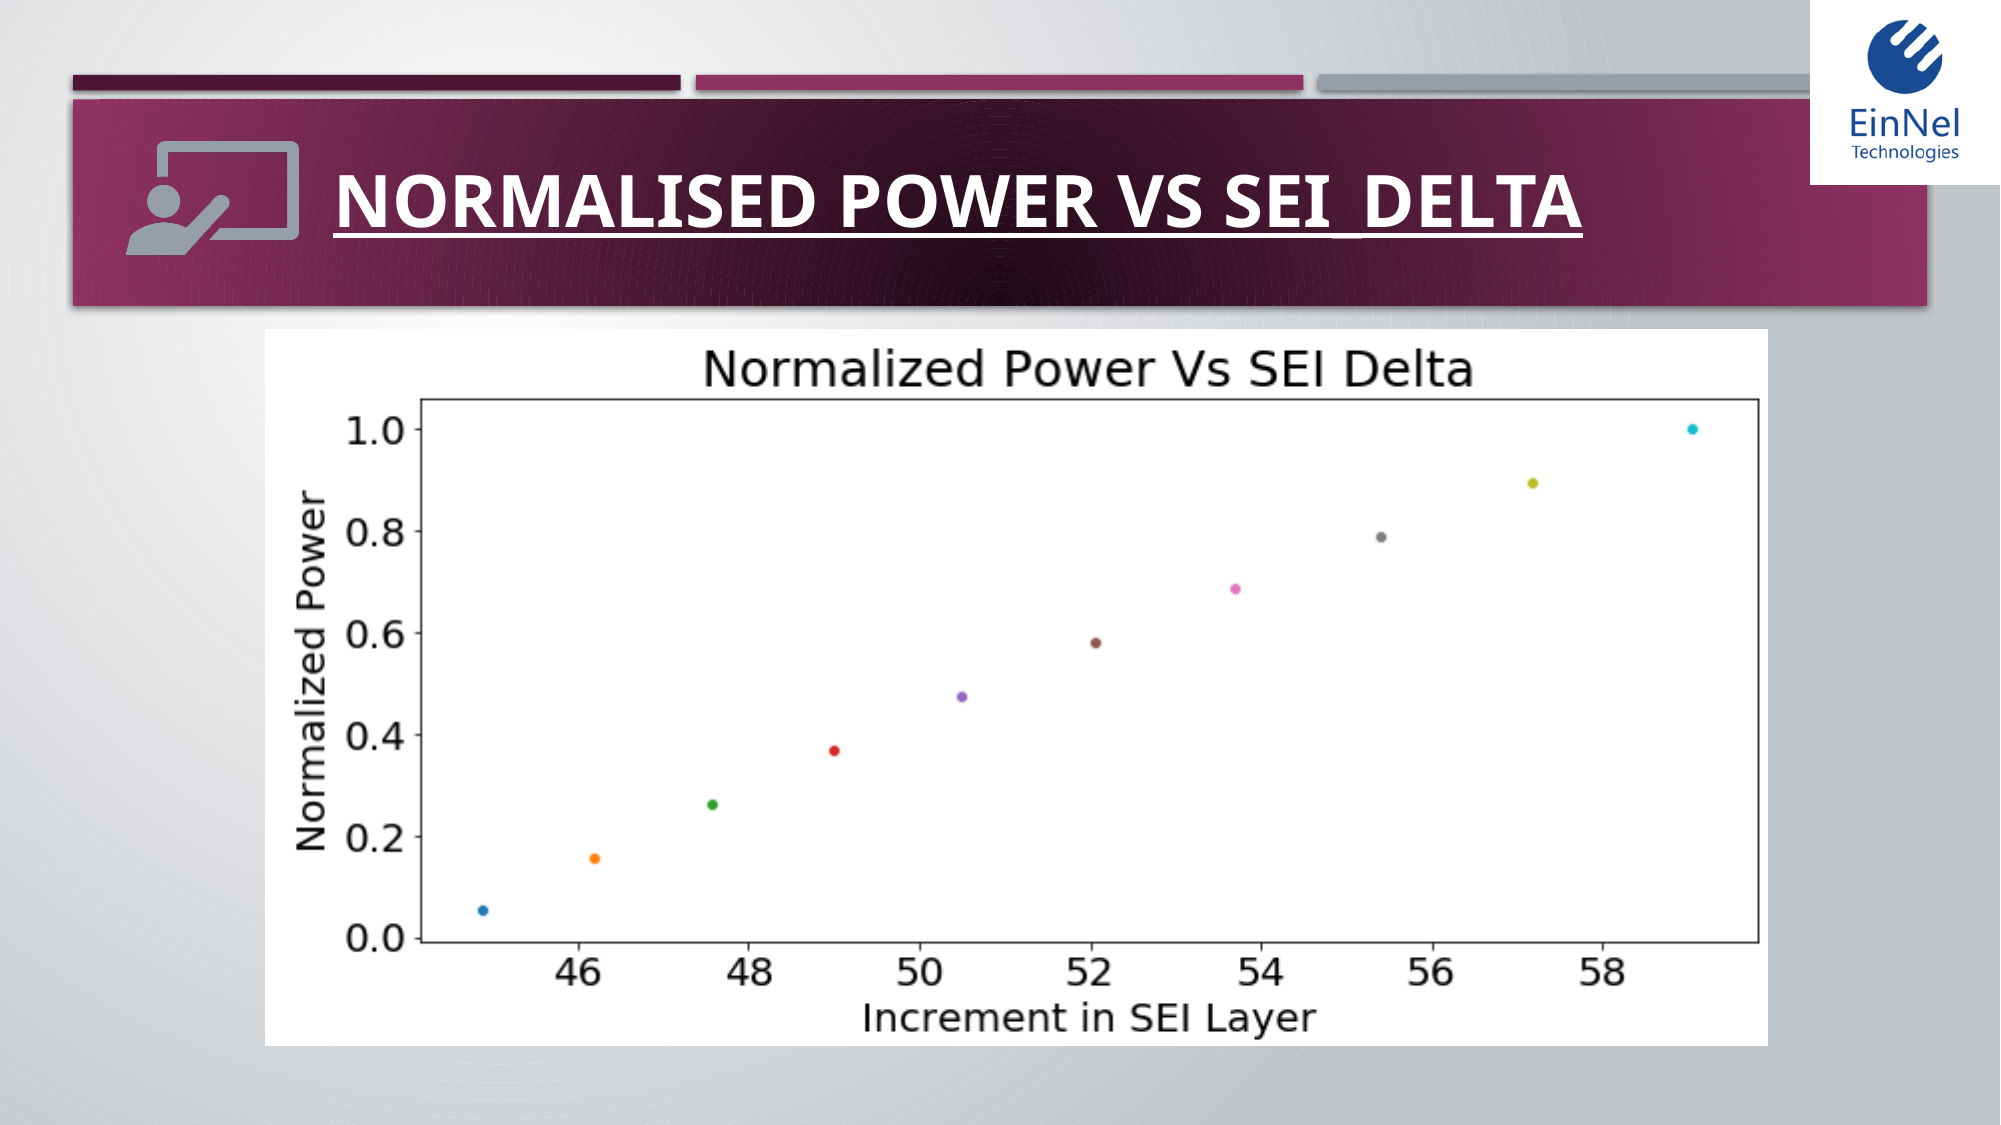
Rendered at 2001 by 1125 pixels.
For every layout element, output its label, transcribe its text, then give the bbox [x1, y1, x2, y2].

picture [116, 103, 307, 294]
picture [265, 329, 1768, 1047]
text_box Normalised power vs sei_delta [311, 113, 1610, 284]
picture [1810, 0, 2000, 185]
